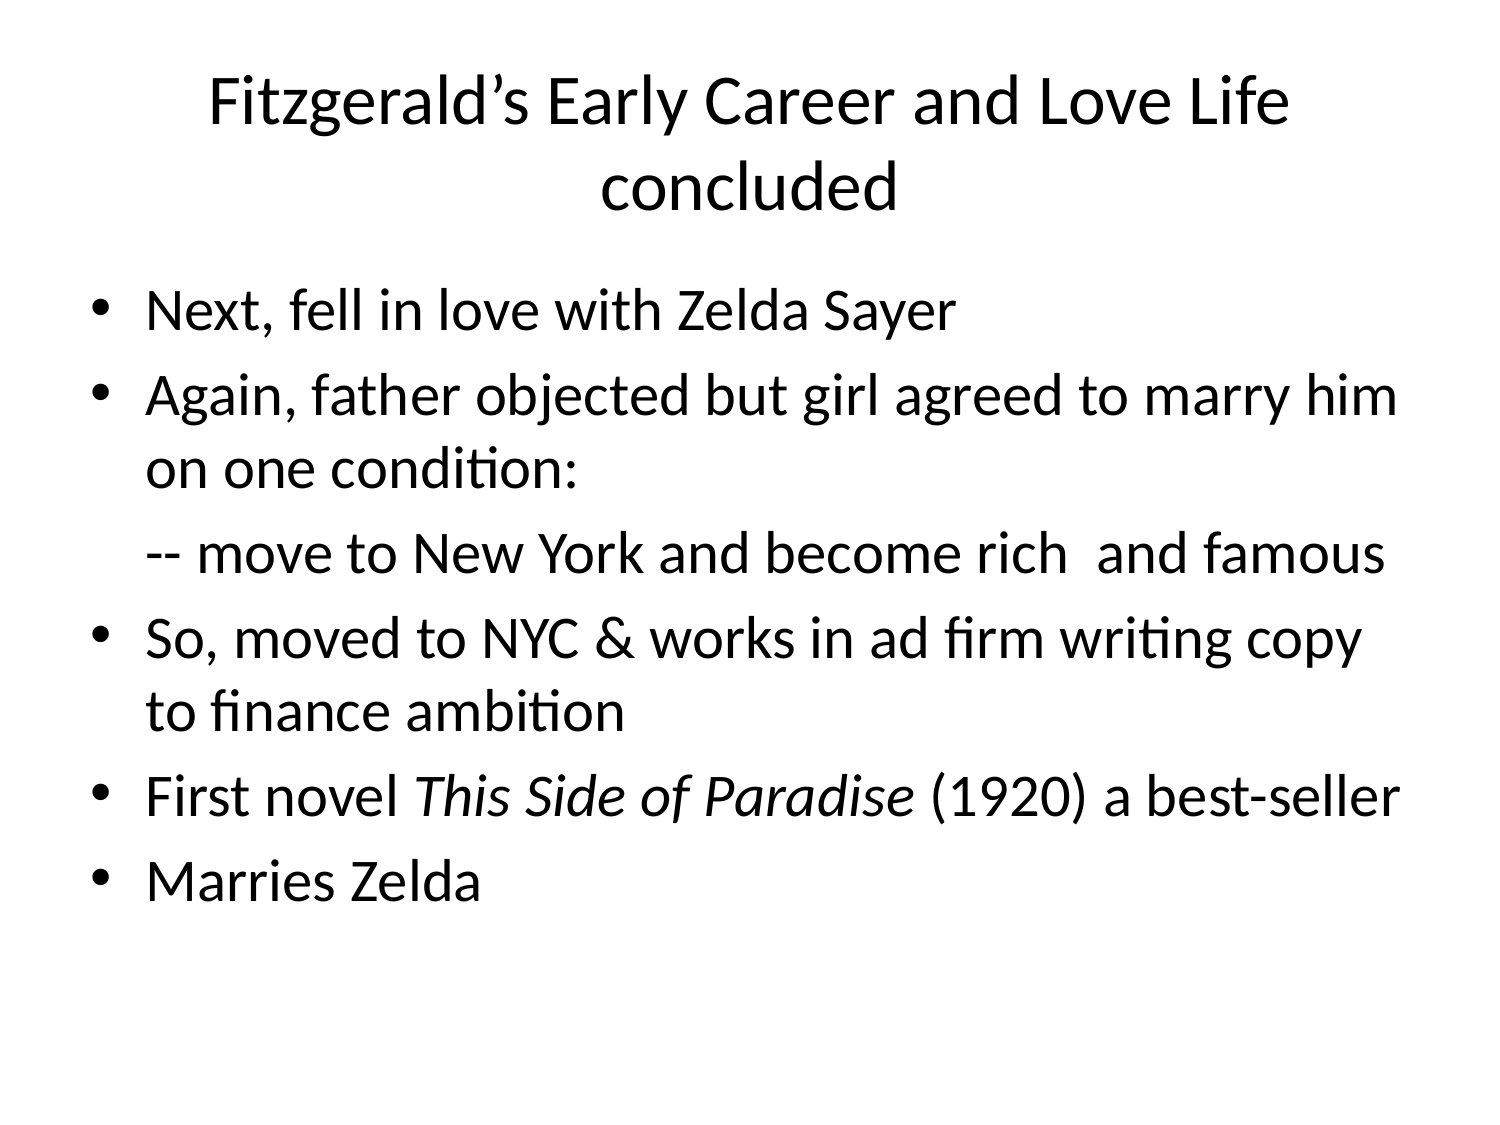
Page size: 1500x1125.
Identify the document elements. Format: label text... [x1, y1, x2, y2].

title Fitzgerald’s Early Career and Love Life concluded [75, 45, 1425, 233]
list Next, fell in love with Zelda Sayer Again, father objected but girl agreed to marry him on one condition: -- move to New York and become rich and famous So, moved to NYC & works in ad firm writing copy to finance ambition First novel This Side of Paradise (1920) a best-seller Marries Zelda [75, 262, 1425, 1005]
